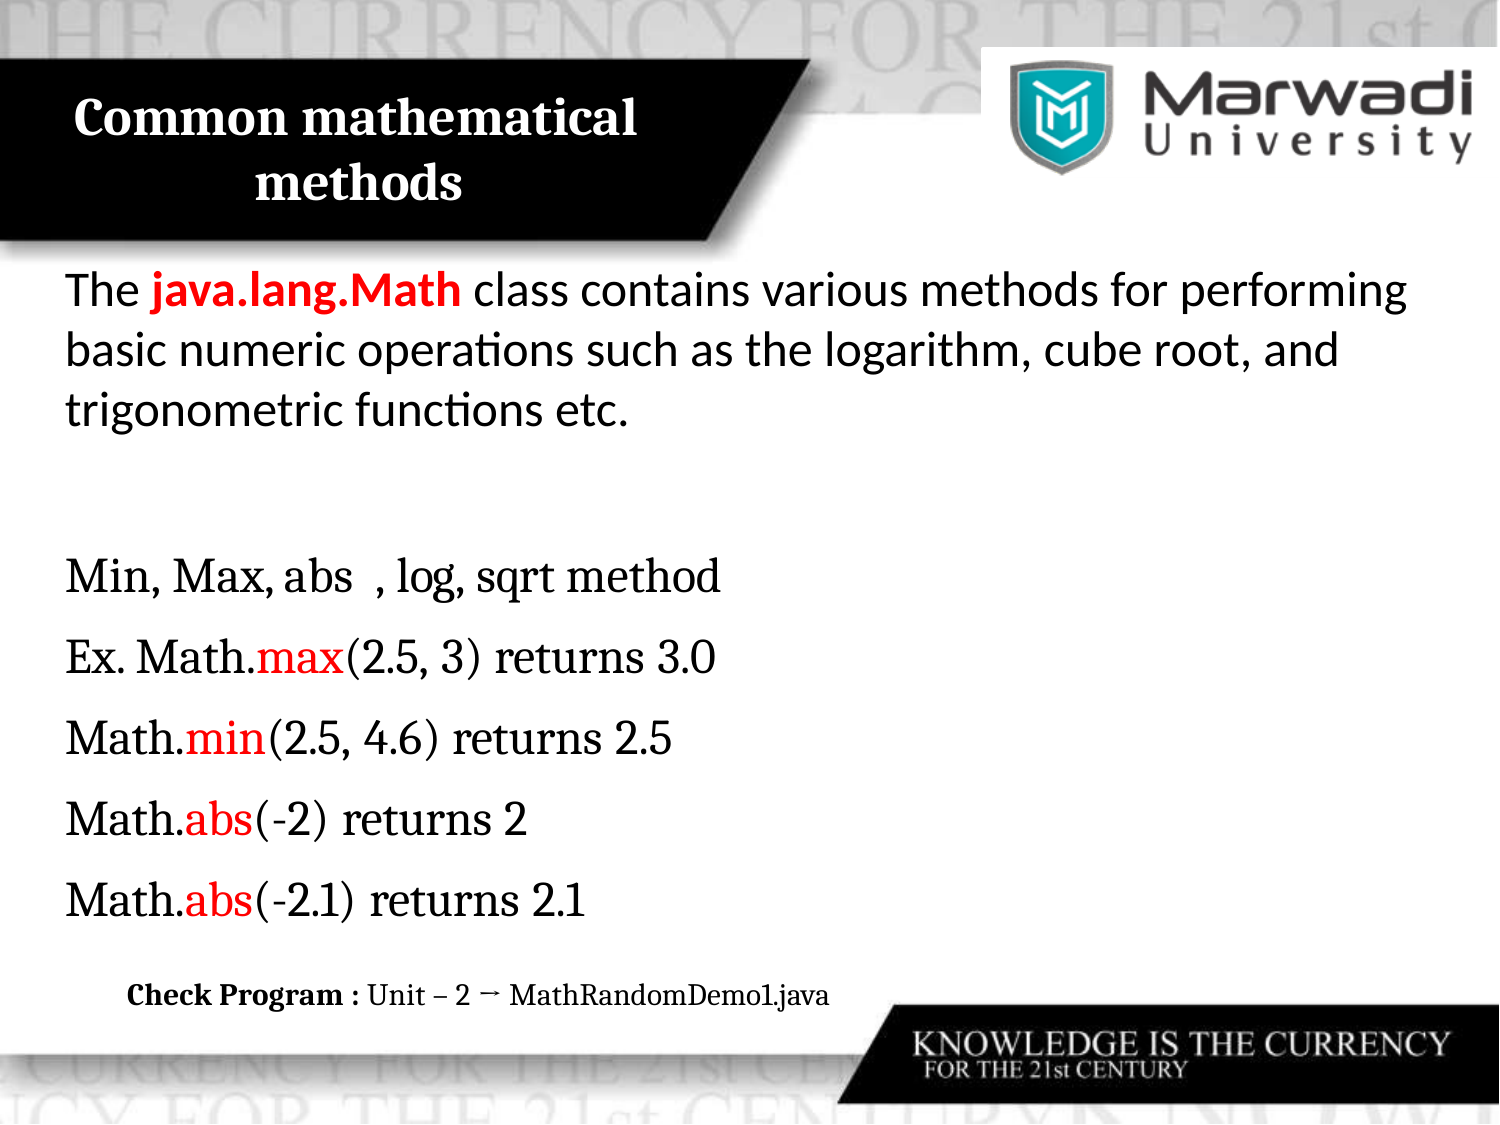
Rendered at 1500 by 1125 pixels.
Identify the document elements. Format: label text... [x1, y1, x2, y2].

title Common mathematical methods [72, 78, 652, 230]
text_box Check Program : Unit – 2 → MathRandomDemo1.java [125, 971, 853, 1012]
text_box The java.lang.Math class contains various methods for performing basic numeric operations such as the logarithm, cube root, and trigonometric functions etc. Min, Max, abs , log, sqrt method Ex. Math.max(2.5, 3) returns 3.0 Math.min(2.5, 4.6) returns 2.5 Math.abs(-2) returns 2 Math.abs(-2.1) returns 2.1 [62, 230, 1463, 1008]
picture [0, 0, 1500, 1124]
